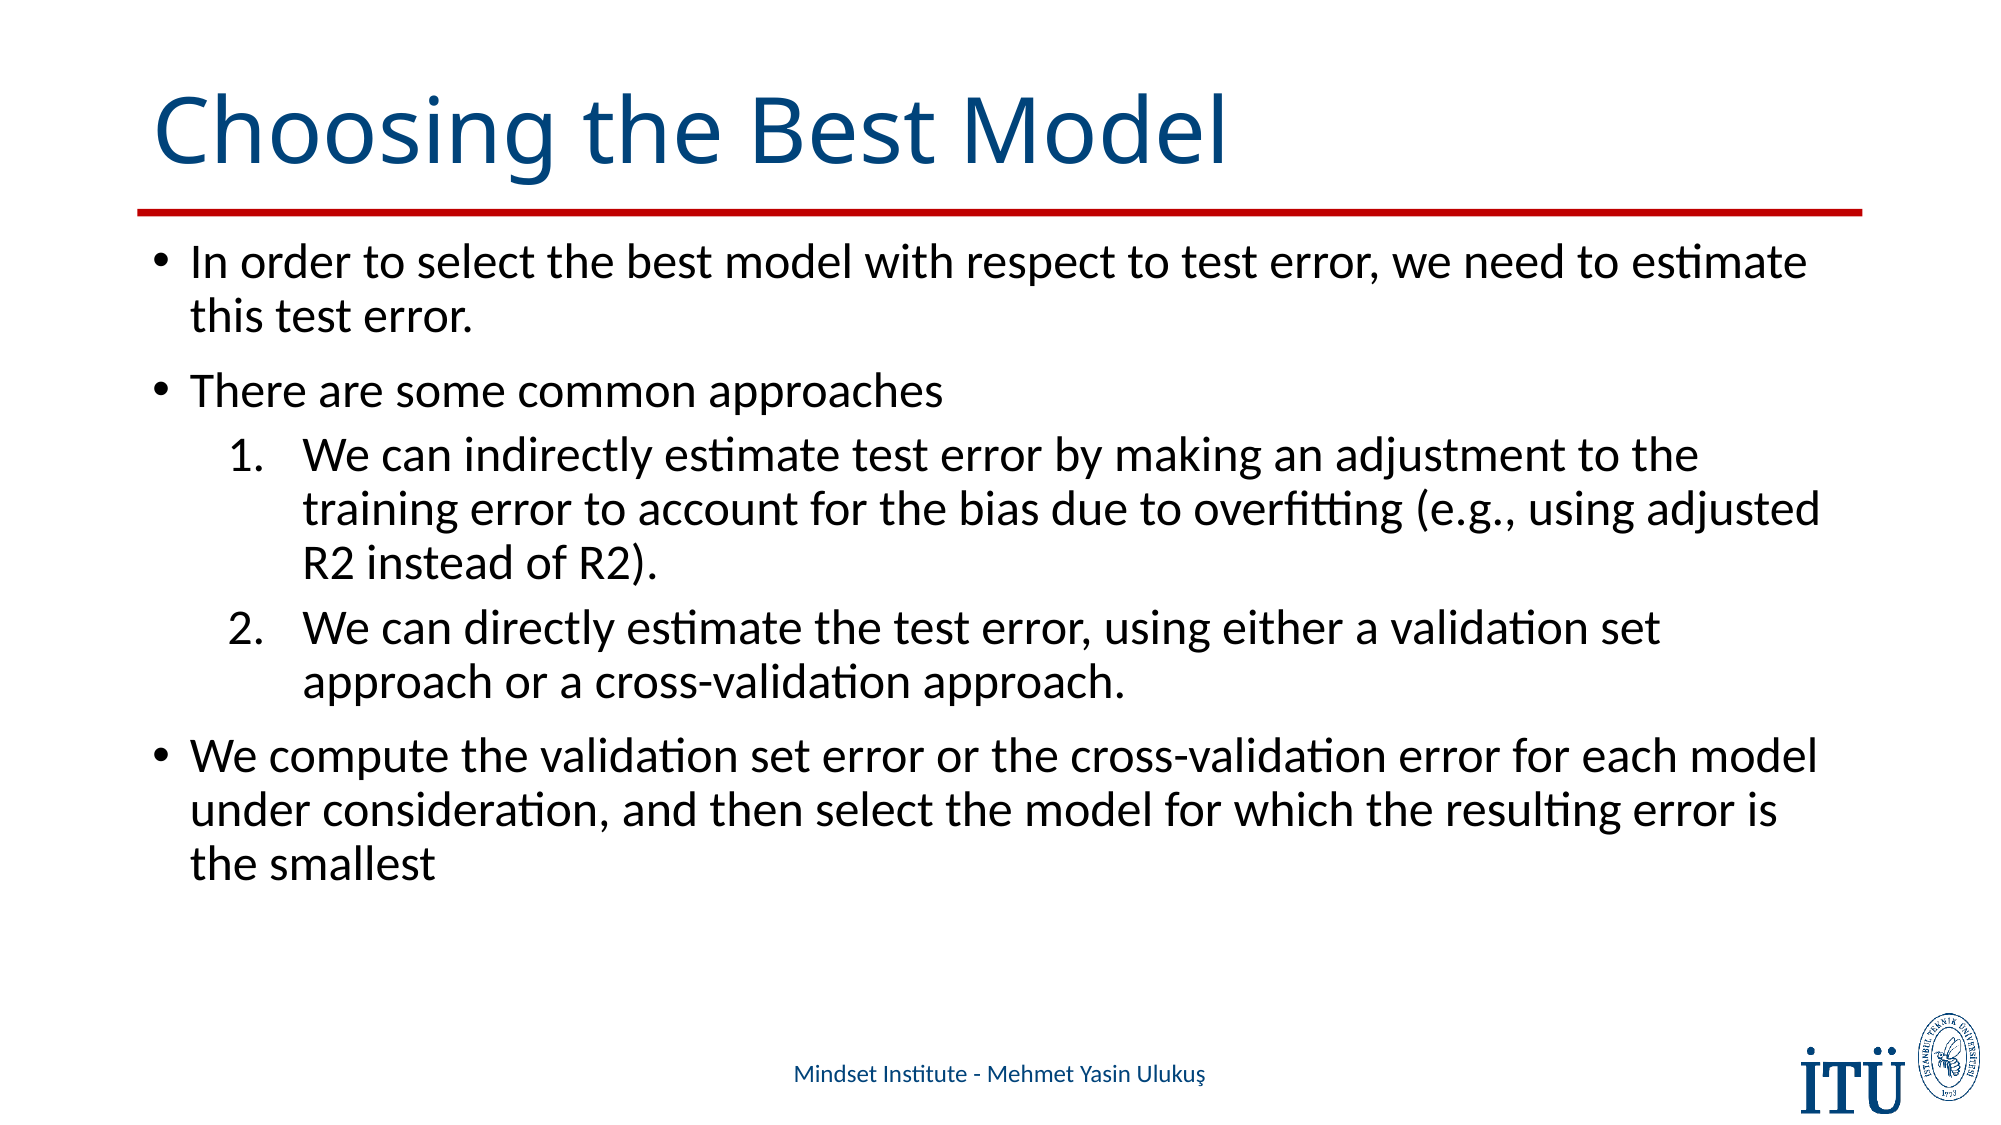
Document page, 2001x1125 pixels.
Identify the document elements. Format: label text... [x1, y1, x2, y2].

picture [1801, 1013, 1980, 1114]
list In order to select the best model with respect to test error, we need to estimate this test error. There are some common approaches We can indirectly estimate test error by making an adjustment to the training error to account for the bias due to overfitting (e.g., using adjusted R2 instead of R2). We can directly estimate the test error, using either a validation set approach or a cross-validation approach. We compute the validation set error or the cross-validation error for each model under consideration, and then select the model for which the resulting error is the smallest [137, 227, 1863, 1036]
title Choosing the Best Model [137, 59, 1863, 209]
footer Mindset Institute - Mehmet Yasin Ulukuş [662, 1042, 1338, 1103]
